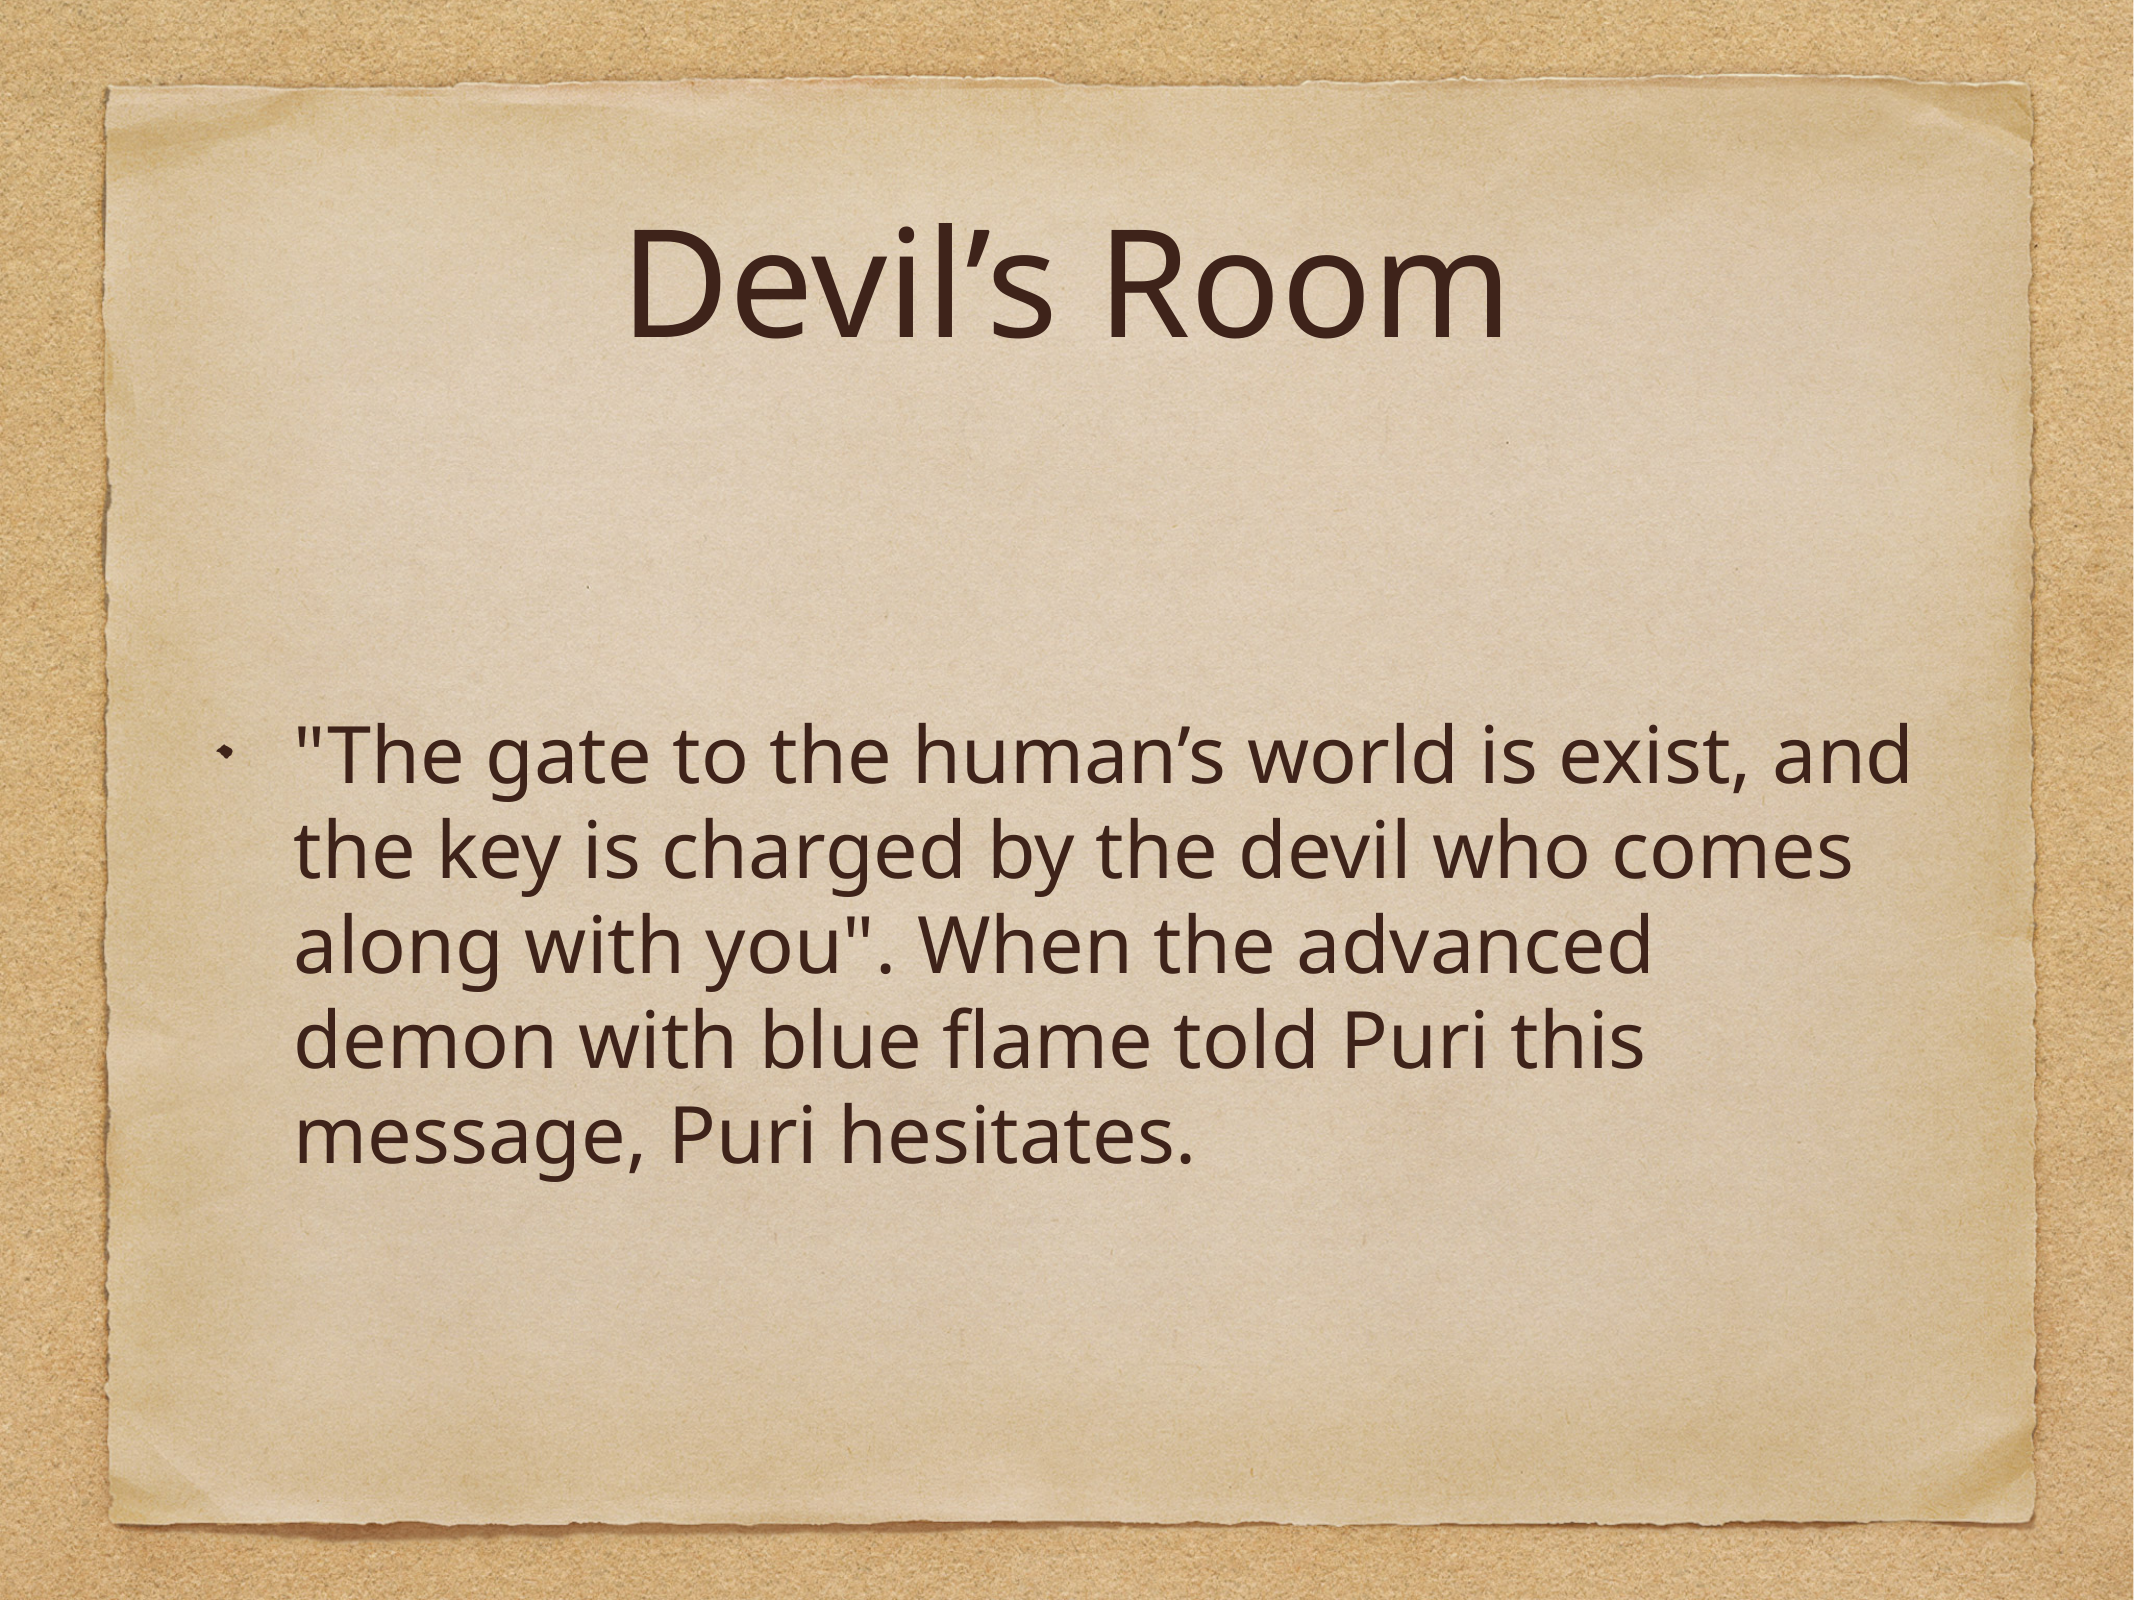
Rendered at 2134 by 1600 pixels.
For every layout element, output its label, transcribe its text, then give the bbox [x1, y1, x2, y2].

title Devil’s Room [207, 103, 1926, 451]
list "The gate to the human’s world is exist, and the key is charged by the devil who comes along with you". When the advanced demon with blue flame told Puri this message, Puri hesitates. [207, 461, 1926, 1422]
picture [0, 0, 2134, 1600]
